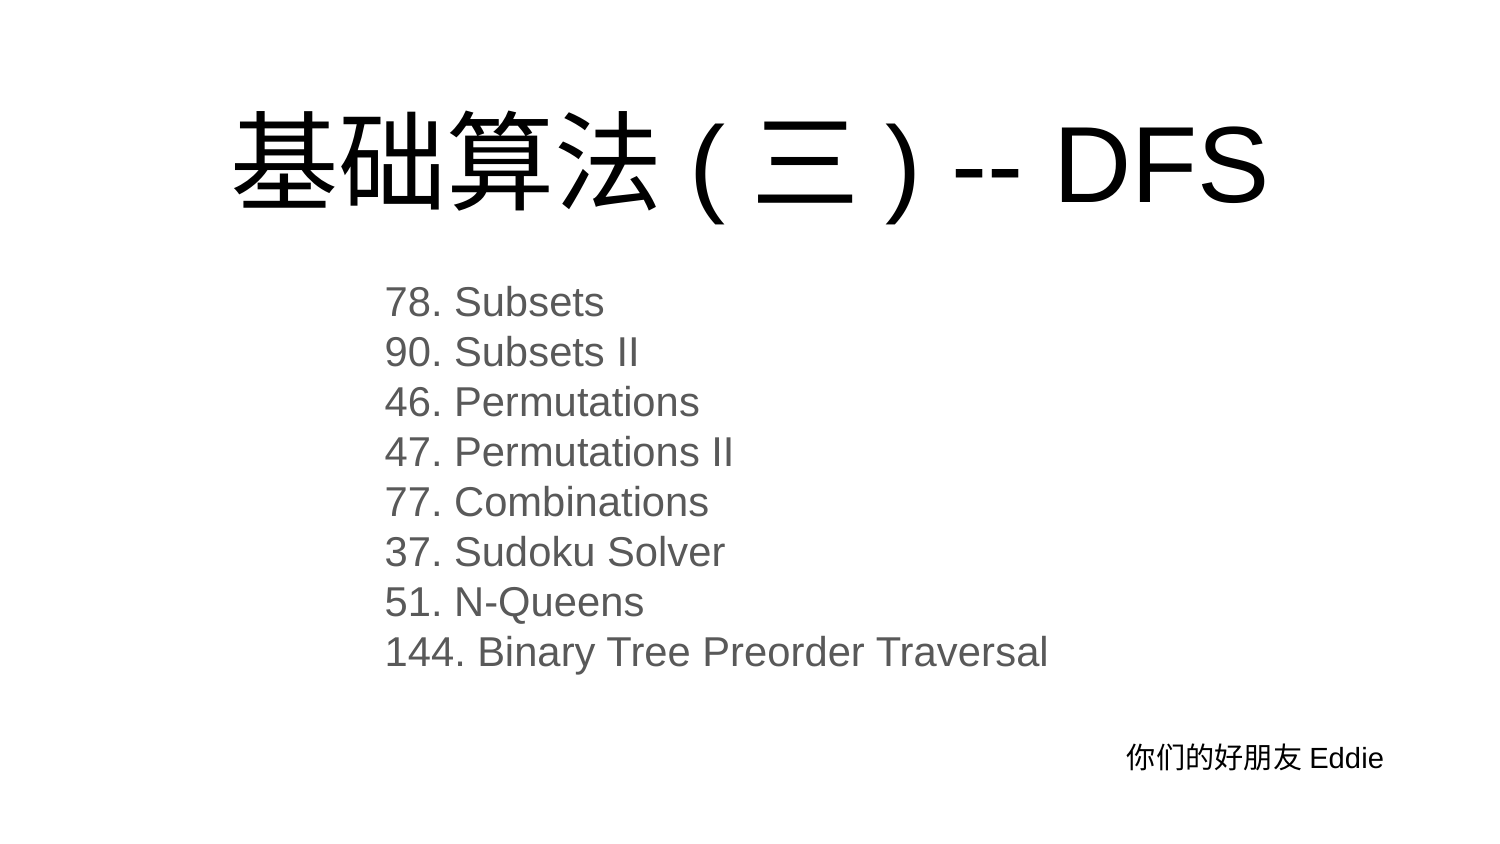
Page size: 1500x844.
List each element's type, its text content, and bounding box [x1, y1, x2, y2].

subtitle 78. Subsets 90. Subsets II 46. Permutations 47. Permutations II 77. Combinations 37. Sudoku Solver 51. N-Queens 144. Binary Tree Preorder Traversal [369, 260, 1129, 765]
text_box 你们的好朋友Eddie [1111, 724, 1488, 802]
title 基础算法(三) -- DFS [51, 63, 1449, 239]
